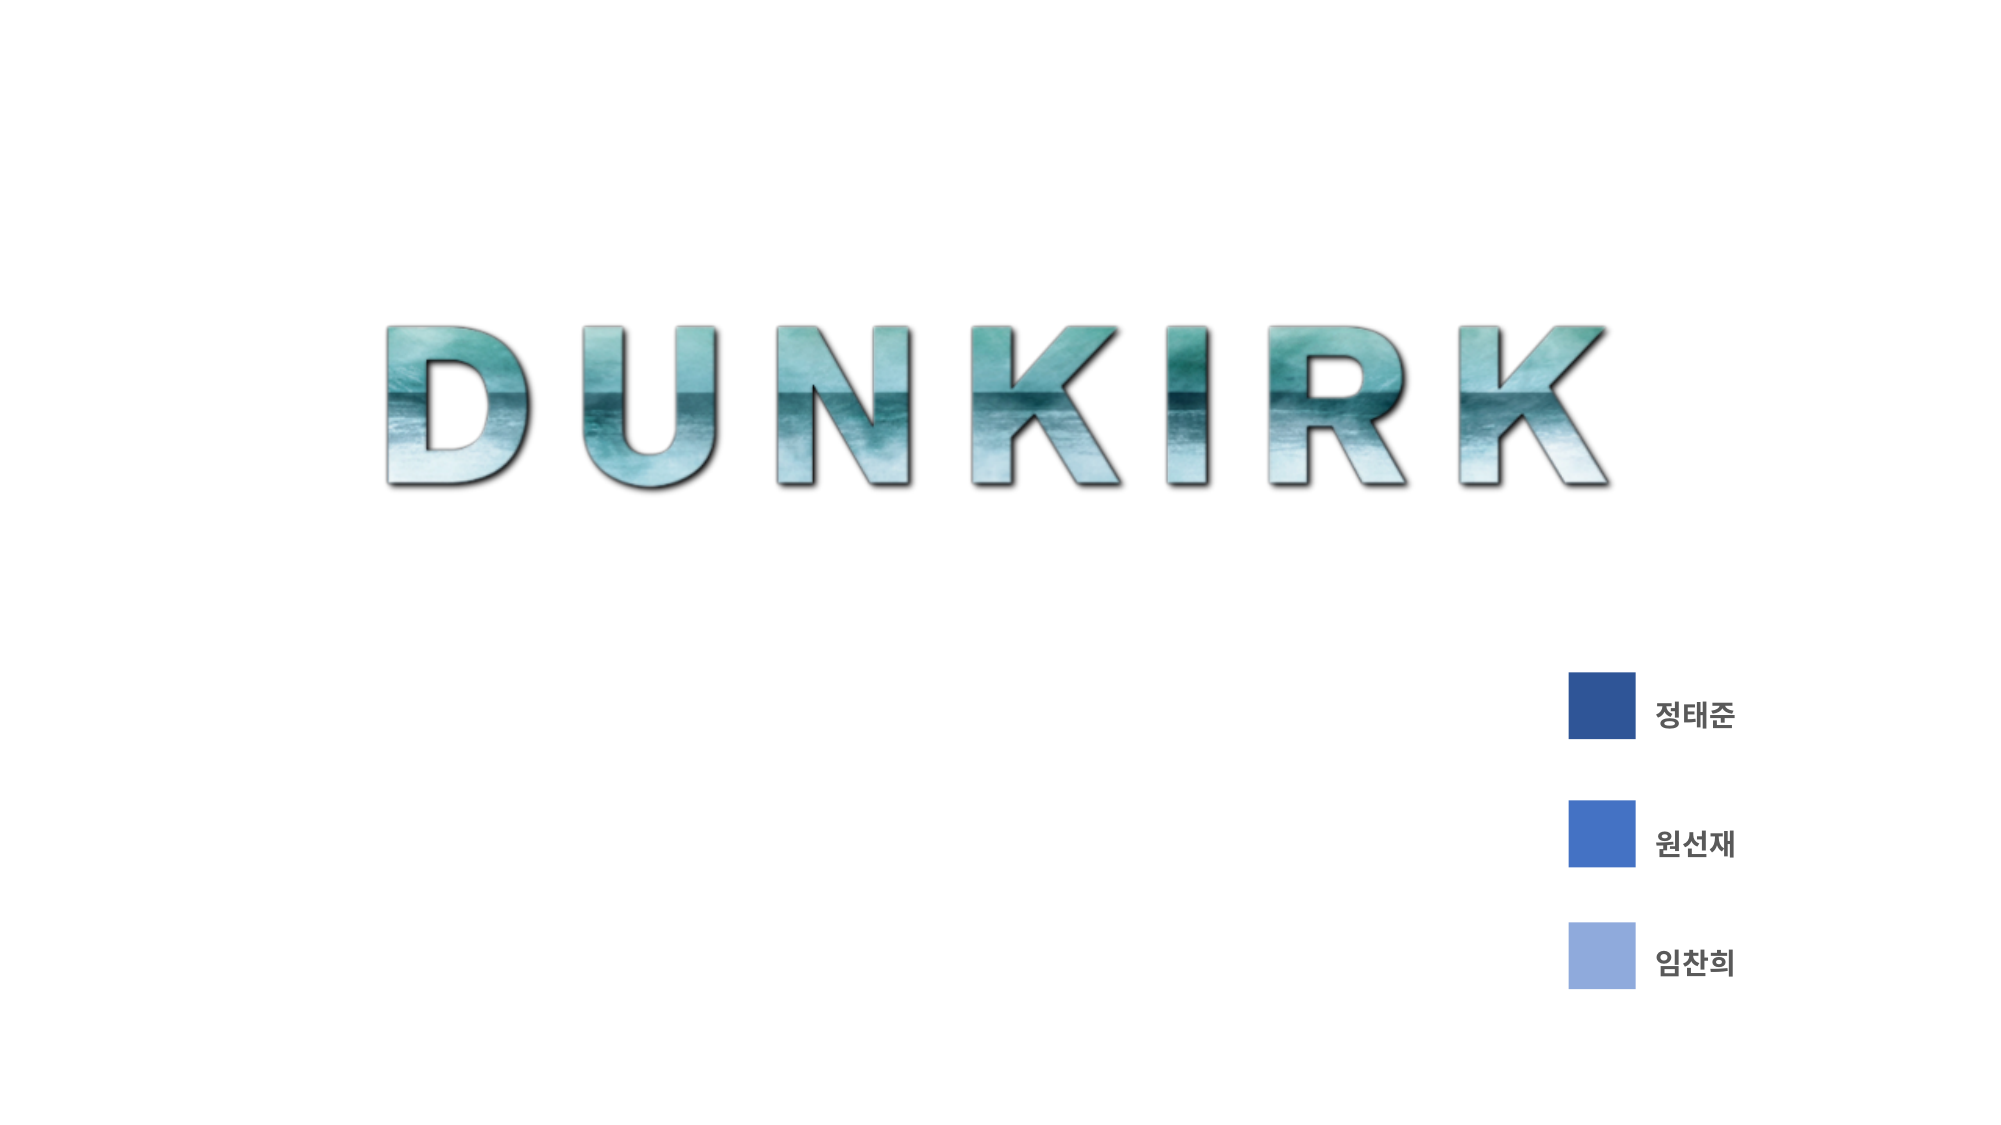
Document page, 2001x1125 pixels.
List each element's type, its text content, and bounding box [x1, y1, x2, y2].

text_box [1568, 921, 1637, 990]
text_box 원선재 [1640, 801, 1848, 869]
text_box [1568, 799, 1637, 868]
text_box 정태준 [1640, 672, 1848, 740]
picture [372, 164, 1623, 650]
text_box [1568, 671, 1637, 740]
text_box 임찬희 [1640, 920, 1848, 988]
